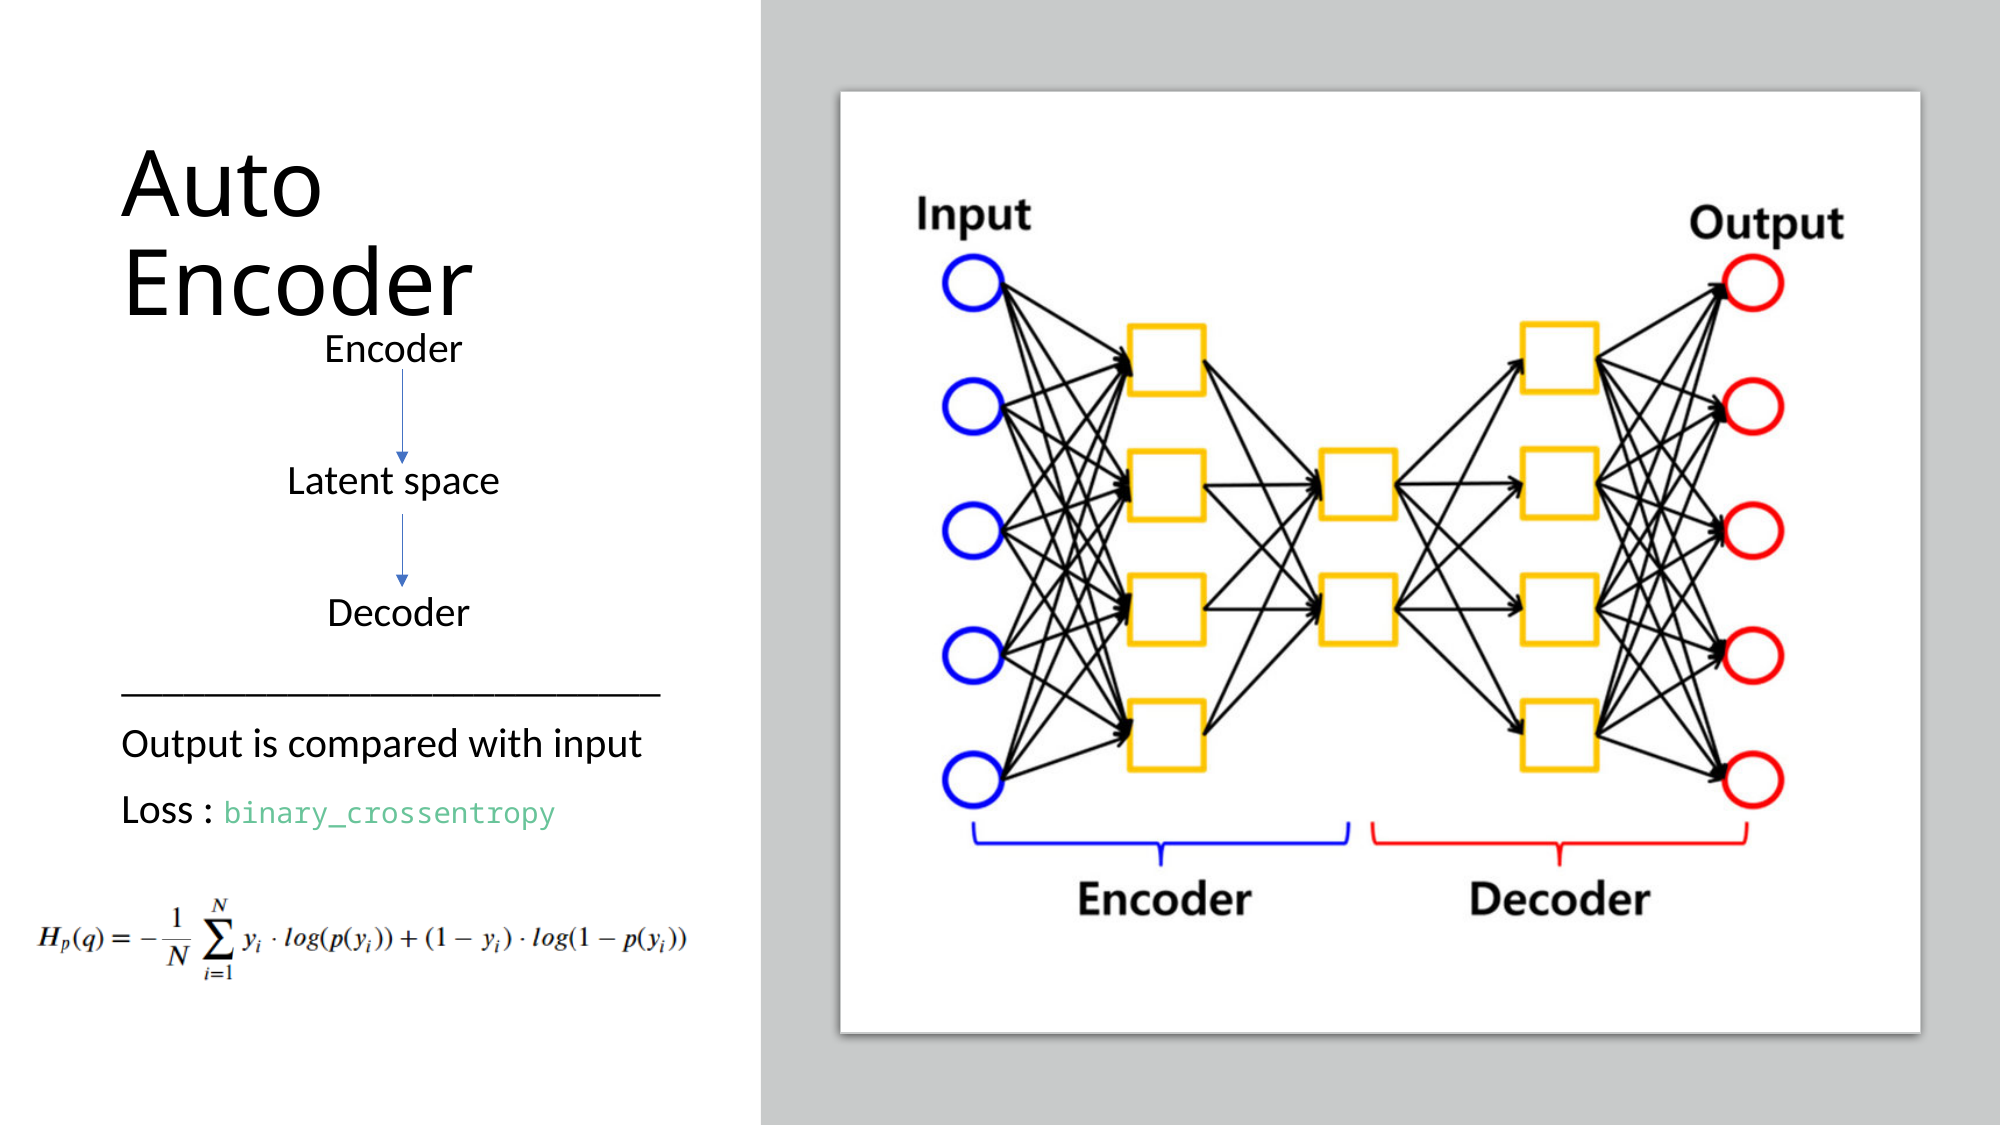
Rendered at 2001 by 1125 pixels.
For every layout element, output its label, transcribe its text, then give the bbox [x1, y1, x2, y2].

picture [886, 169, 1875, 955]
text_box [839, 90, 1922, 1034]
text_box [760, 0, 2000, 1125]
picture [20, 883, 701, 997]
list Encoder Latent space Decoder __________________________ Output is compared with input Loss : binary_crossentropy [106, 318, 682, 883]
title Auto Encoder [106, 103, 682, 318]
